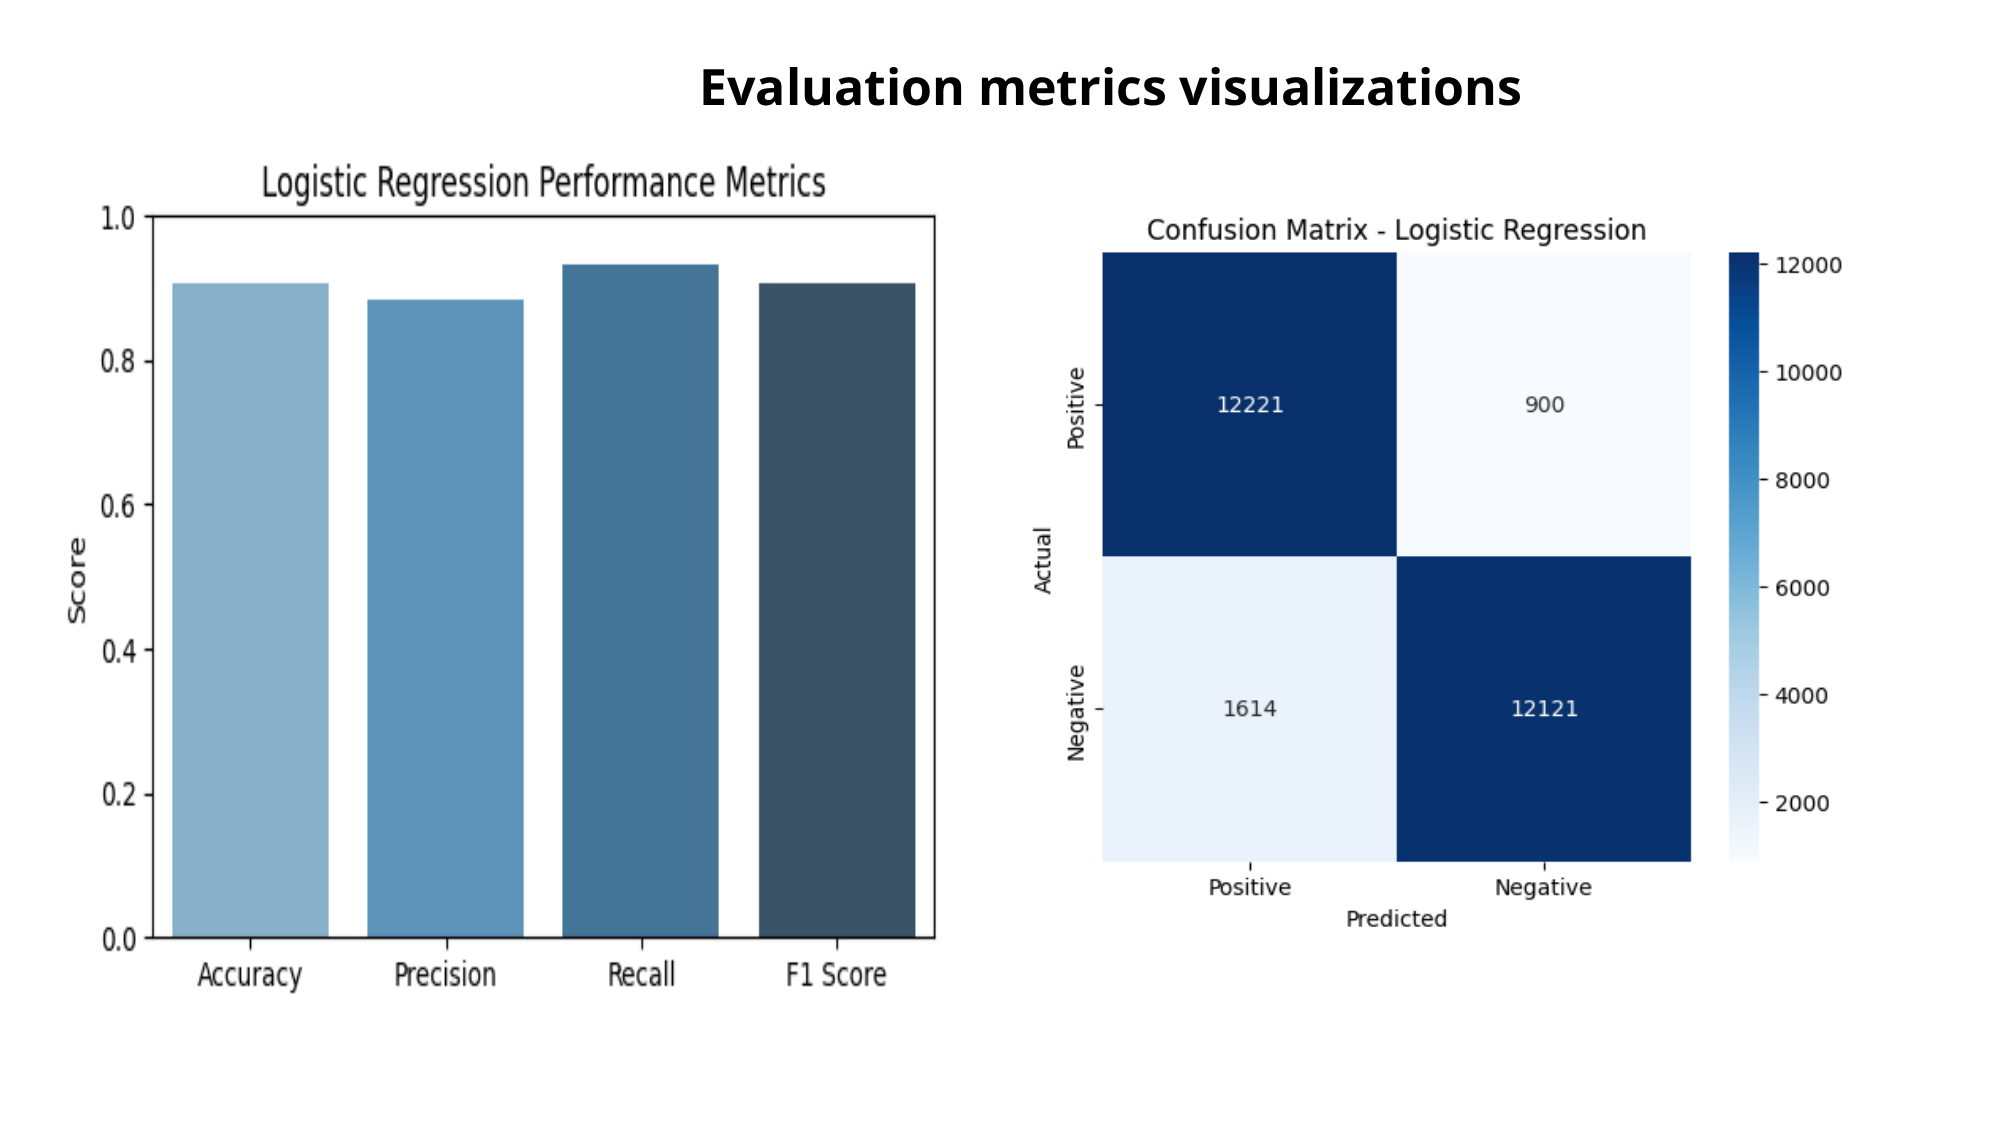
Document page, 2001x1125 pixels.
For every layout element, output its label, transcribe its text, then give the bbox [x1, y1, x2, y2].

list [49, 141, 951, 1017]
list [1019, 202, 1860, 946]
text_box Evaluation metrics visualizations [684, 47, 1586, 123]
